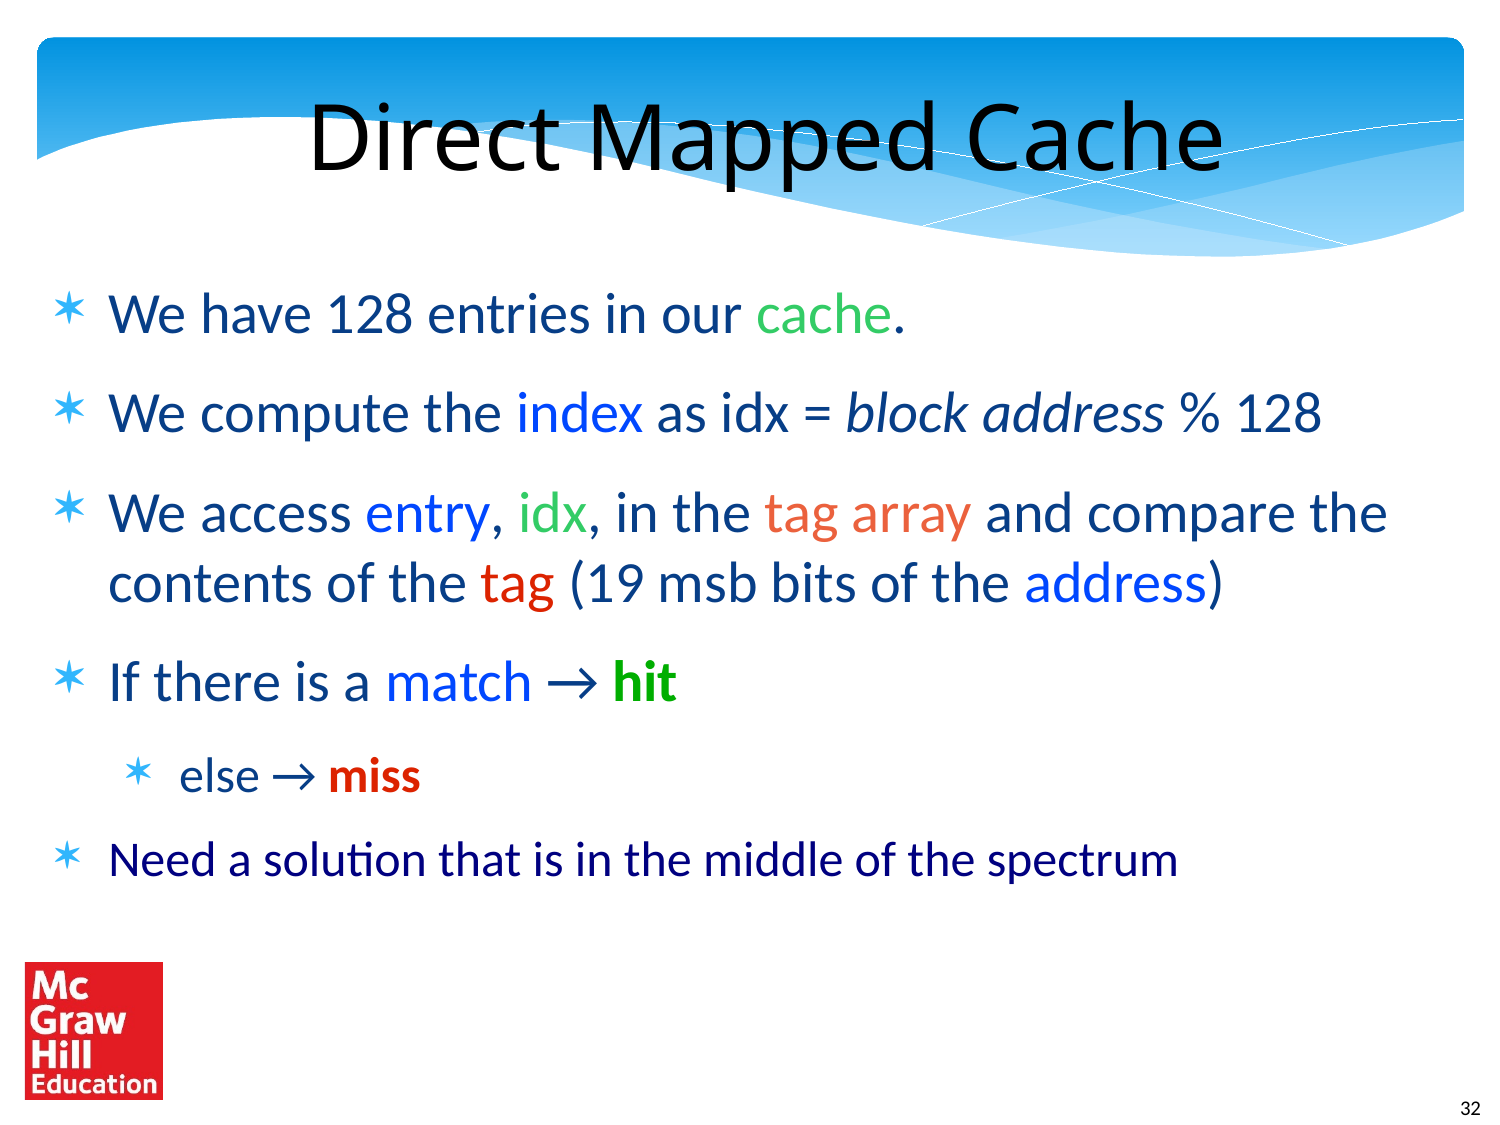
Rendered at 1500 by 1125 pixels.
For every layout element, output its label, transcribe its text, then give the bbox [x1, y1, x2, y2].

title Direct Mapped Cache [158, 57, 1375, 211]
list We have 128 entries in our cache. We compute the index as idx = block address % 128 We access entry, idx, in the tag array and compare the contents of the tag (19 msb bits of the address) If there is a match → hit else → miss Need a solution that is in the middle of the spectrum [37, 275, 1488, 925]
picture [24, 962, 163, 1100]
